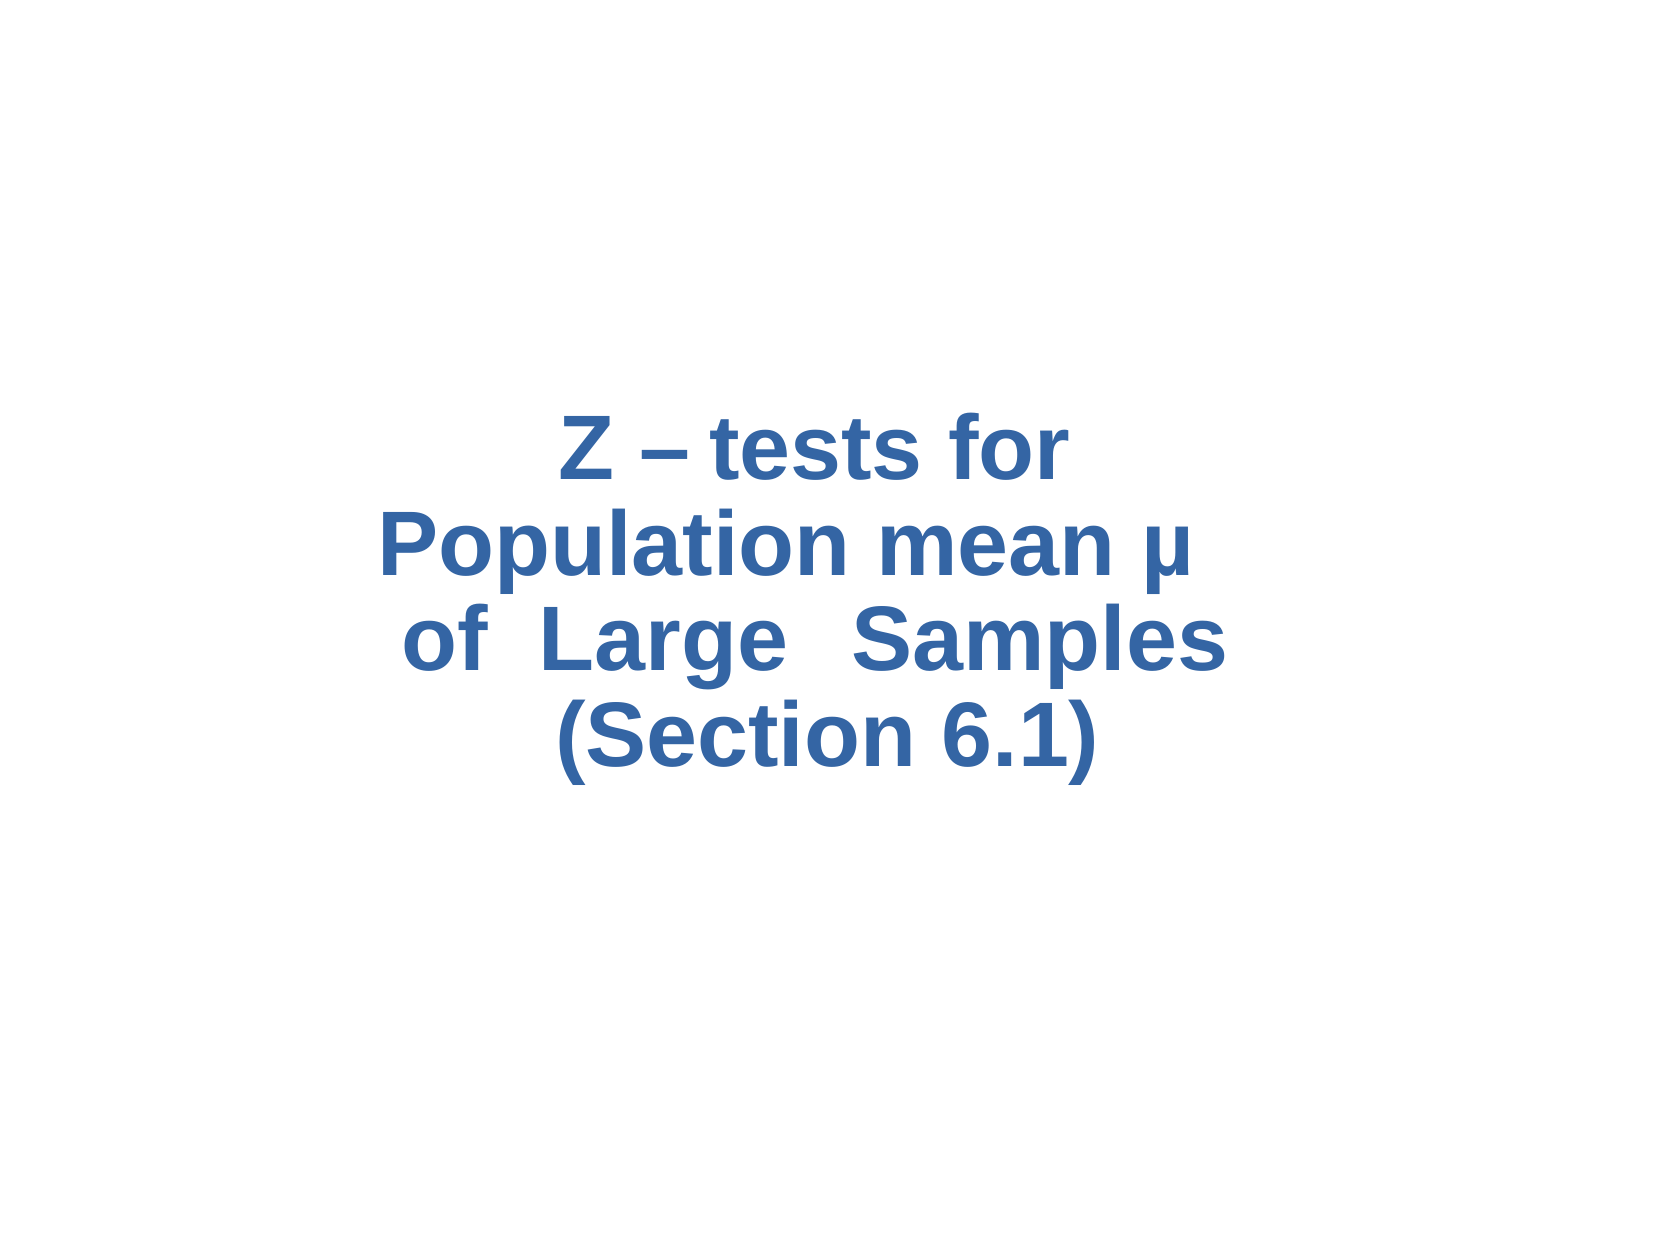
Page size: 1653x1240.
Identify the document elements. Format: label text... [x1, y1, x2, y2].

title Z – tests for Population mean µ of Large Samples (Section 6.1) [360, 387, 1294, 786]
